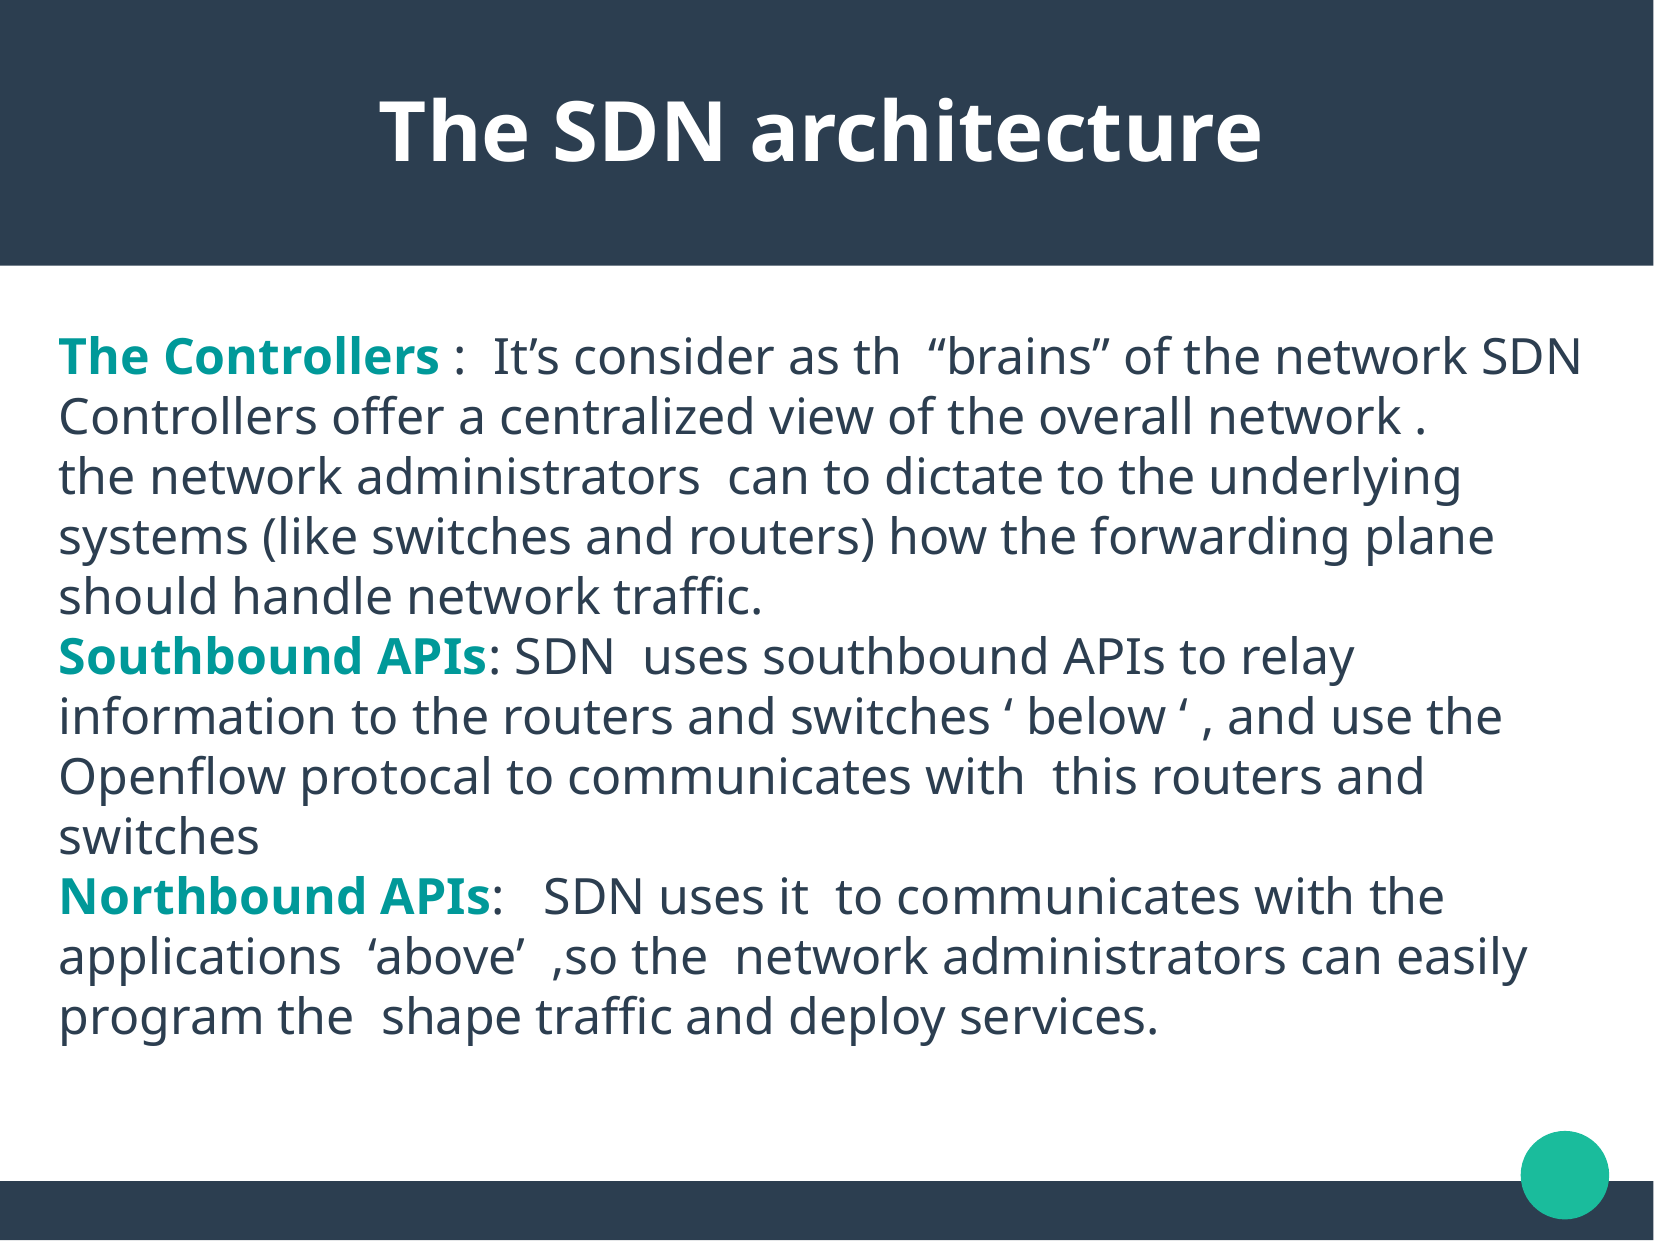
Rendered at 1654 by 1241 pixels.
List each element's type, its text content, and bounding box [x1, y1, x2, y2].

text_box The SDN architecture [59, 49, 1595, 207]
text_box The Controllers : It’s consider as th “brains” of the network SDN Controllers offer a centralized view of the overall network . the network administrators can to dictate to the underlying systems (like switches and routers) how the forwarding plane should handle network traffic. Southbound APIs: SDN uses southbound APIs to relay information to the routers and switches ‘ below ‘ , and use the Openflow protocal to communicates with this routers and switches Northbound APIs: SDN uses it to communicates with the applications ‘above’ ,so the network administrators can easily program the shape traffic and deploy services. [59, 324, 1595, 1152]
